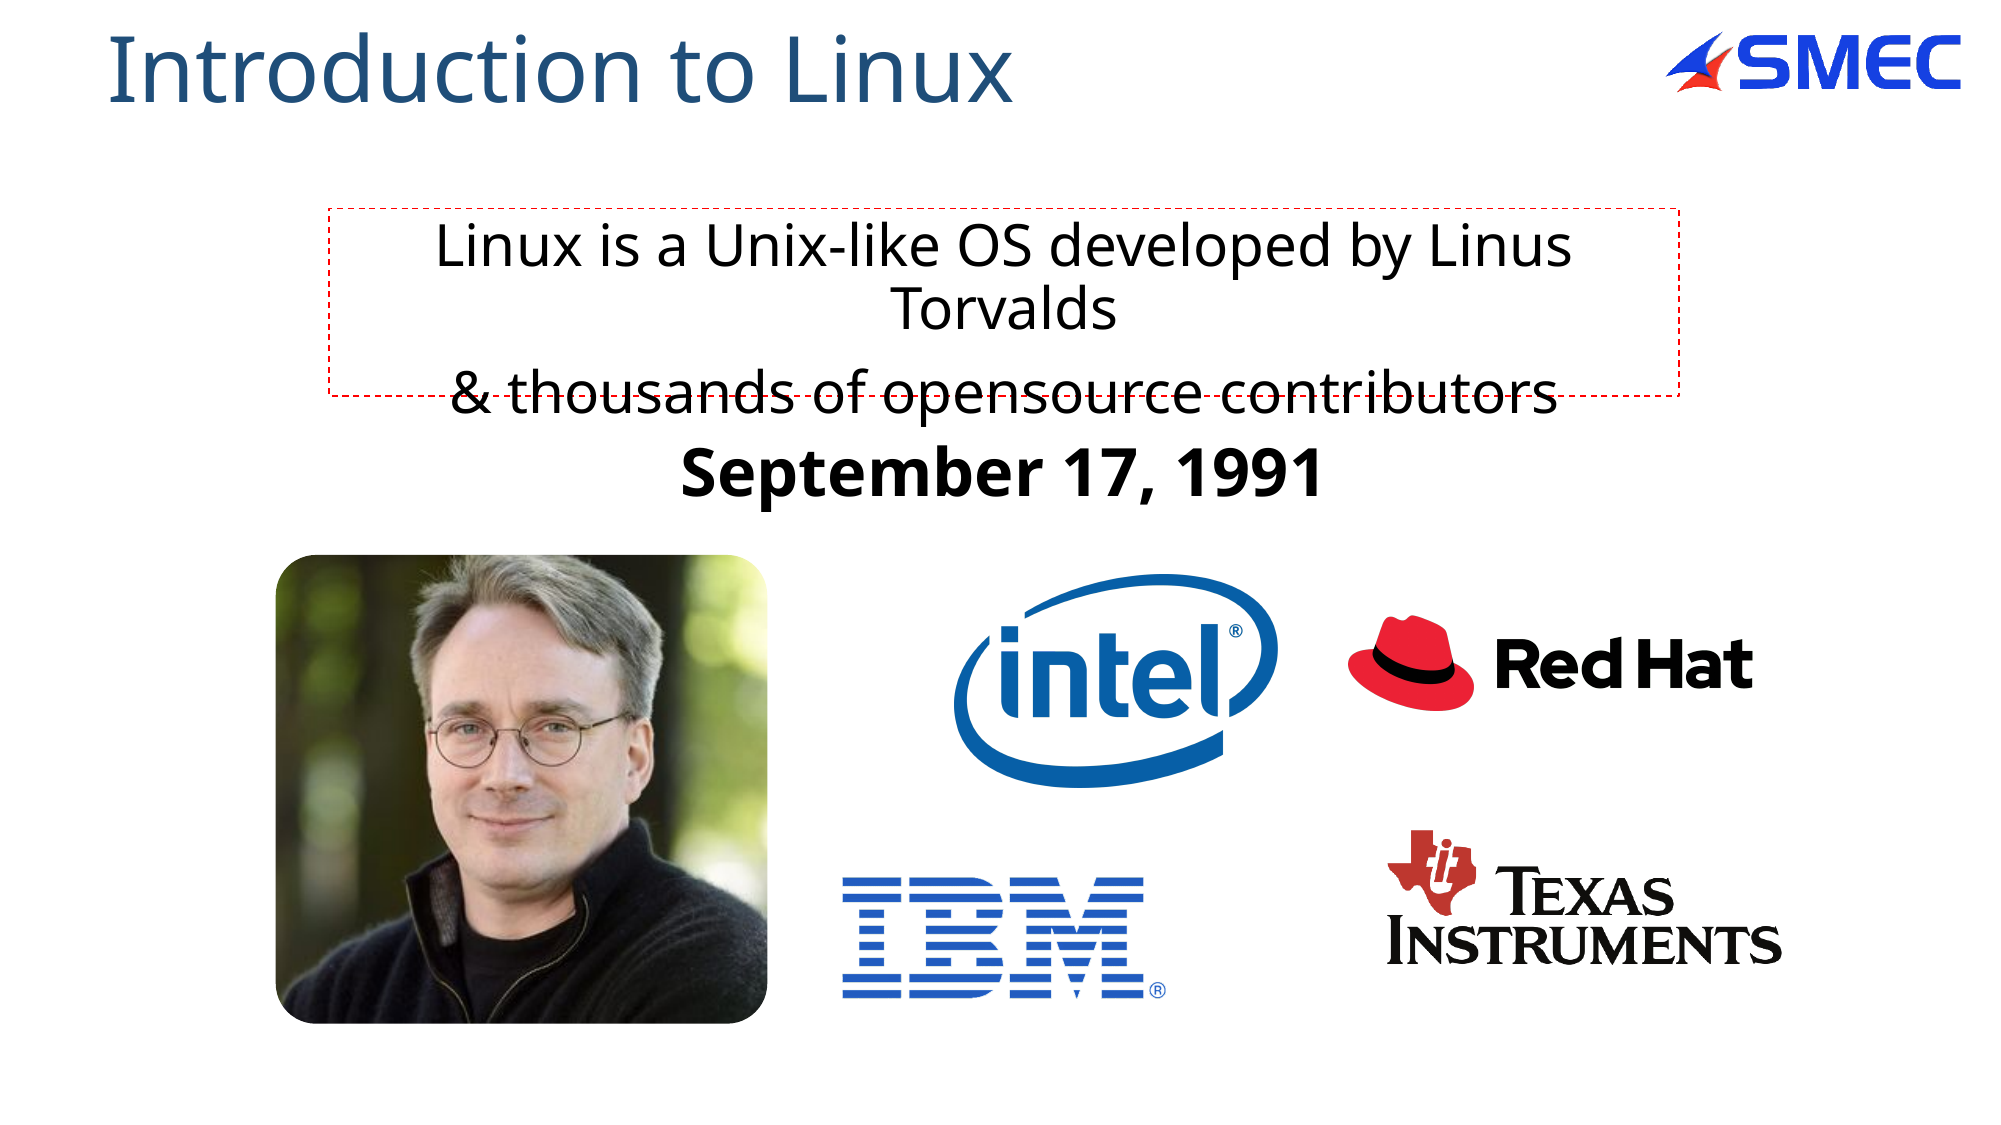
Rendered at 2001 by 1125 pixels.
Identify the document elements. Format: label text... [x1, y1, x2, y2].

picture [1336, 544, 1768, 788]
picture [1377, 820, 1791, 974]
picture [954, 574, 1278, 788]
text_box September 17, 1991 [665, 422, 1343, 518]
list Linux is a Unix-like OS developed by Linus Torvalds & thousands of opensource contributors [329, 208, 1680, 397]
title Introduction to Linux [92, 4, 1818, 141]
picture [275, 554, 768, 1024]
picture [1818, 11, 1975, 117]
picture [832, 850, 1171, 1020]
